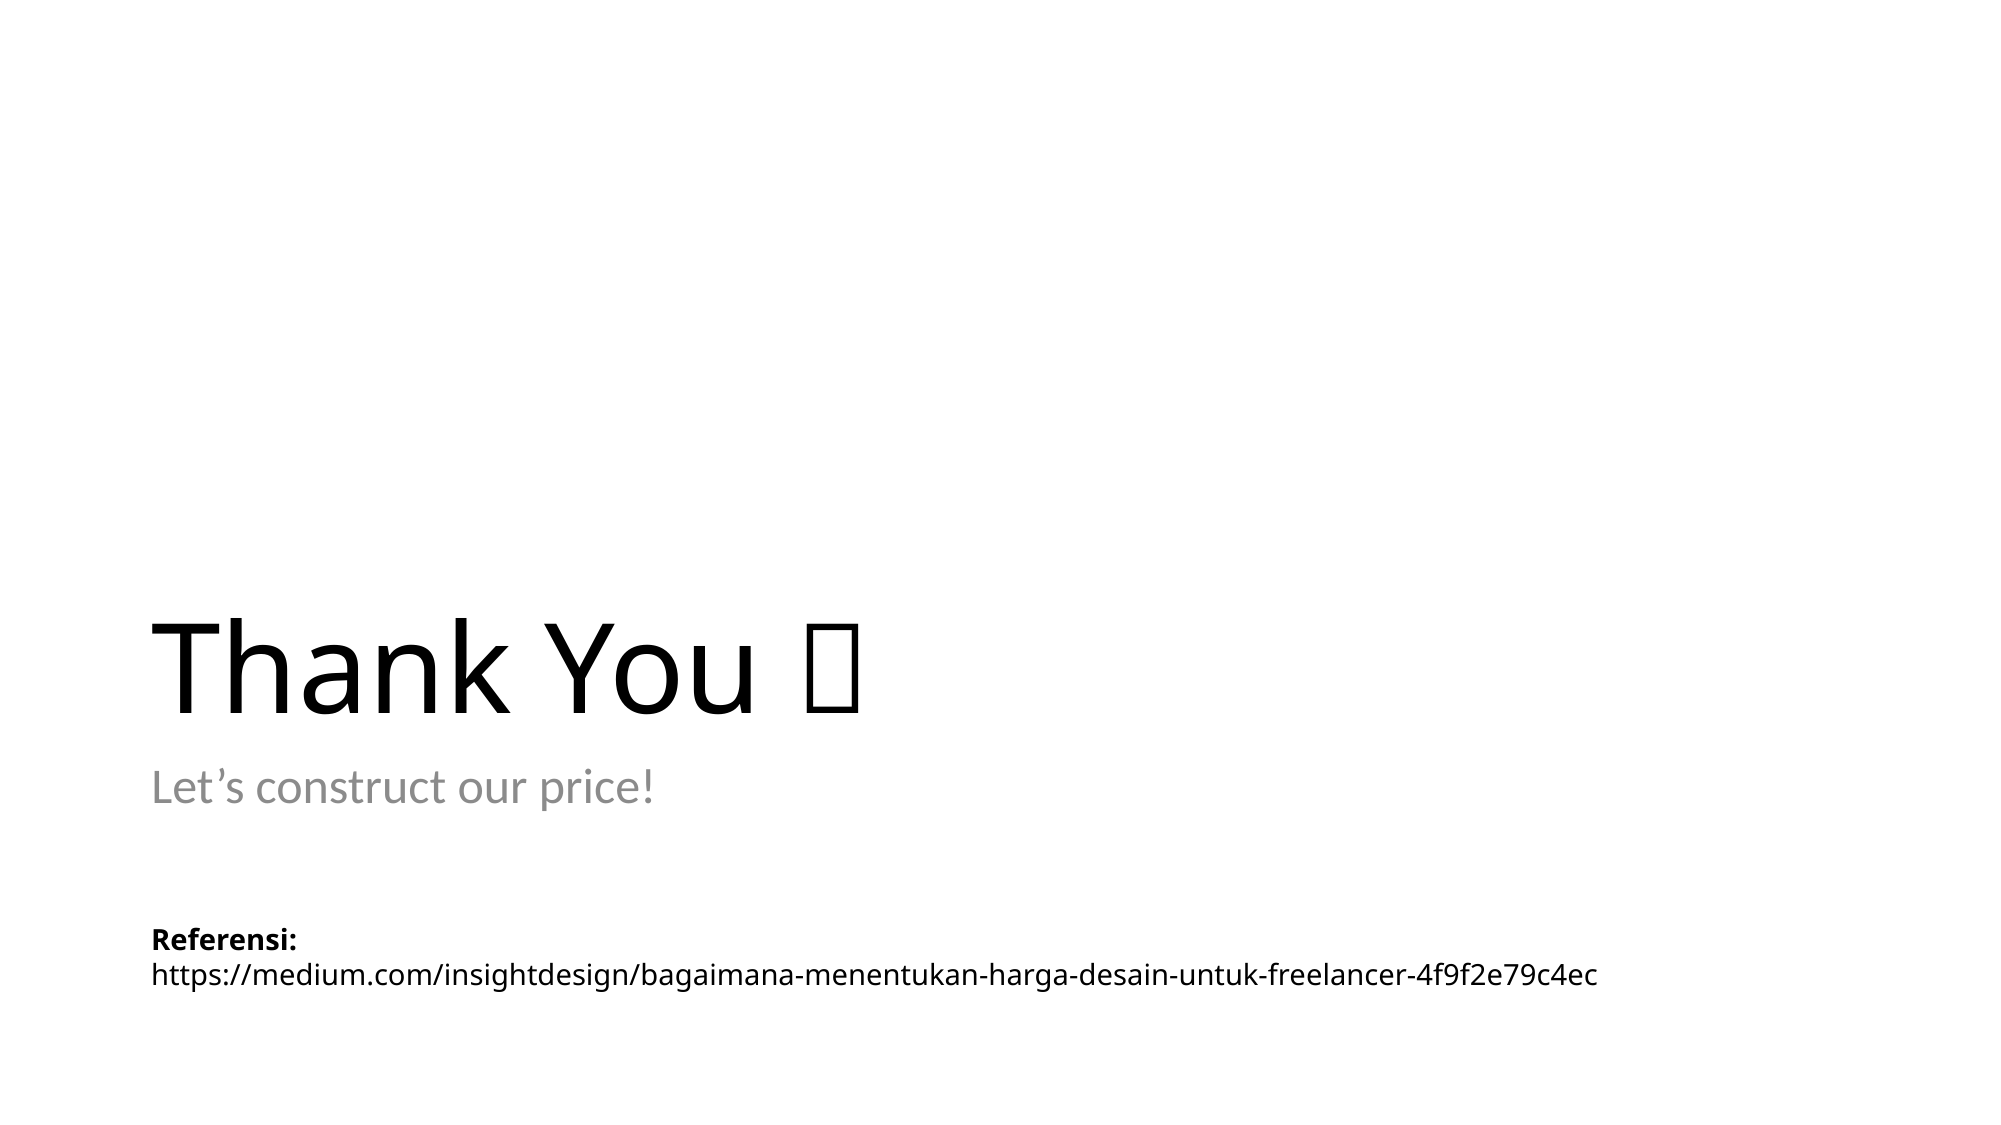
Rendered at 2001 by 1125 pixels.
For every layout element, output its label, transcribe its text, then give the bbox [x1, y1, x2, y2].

list Let’s construct our price! [136, 752, 1862, 999]
text_box Referensi: https://medium.com/insightdesign/bagaimana-menentukan-harga-desain-untuk-freelancer-4f9f2e79c4ec [136, 914, 1802, 999]
title Thank You  [136, 280, 1862, 749]
